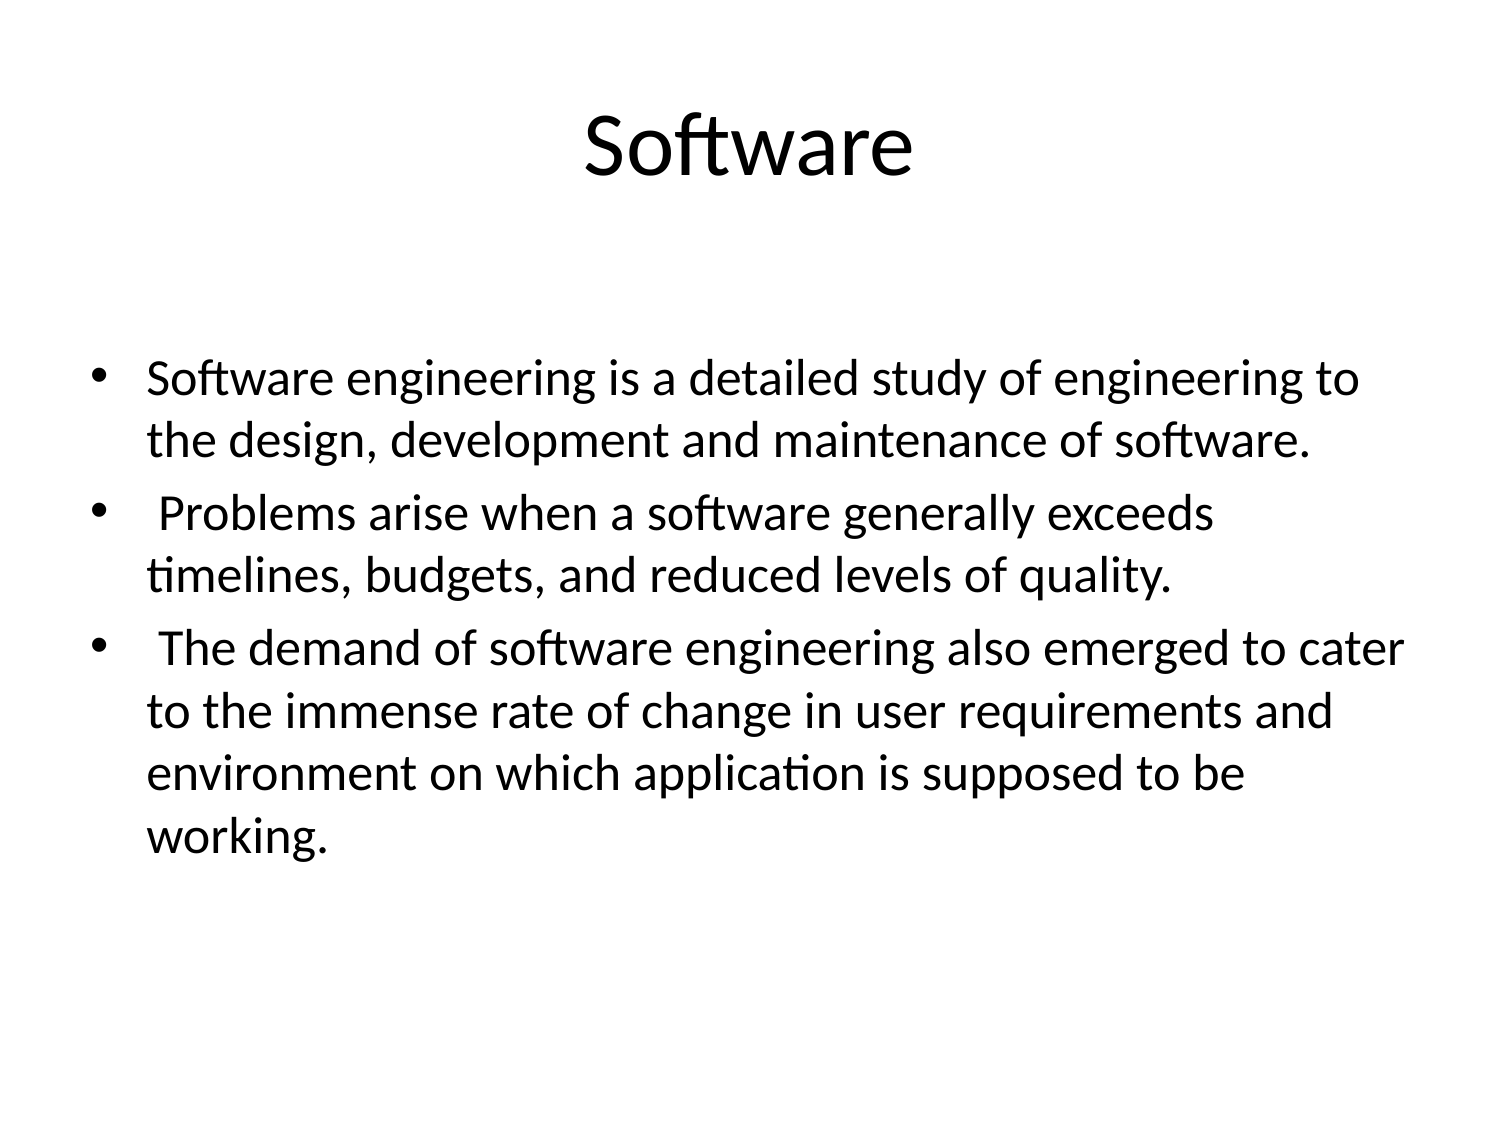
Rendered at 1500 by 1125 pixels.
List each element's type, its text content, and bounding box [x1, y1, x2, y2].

title Software [75, 45, 1425, 233]
list Software engineering is a detailed study of engineering to the design, development and maintenance of software. Problems arise when a software generally exceeds timelines, budgets, and reduced levels of quality. The demand of software engineering also emerged to cater to the immense rate of change in user requirements and environment on which application is supposed to be working. [75, 262, 1425, 1005]
